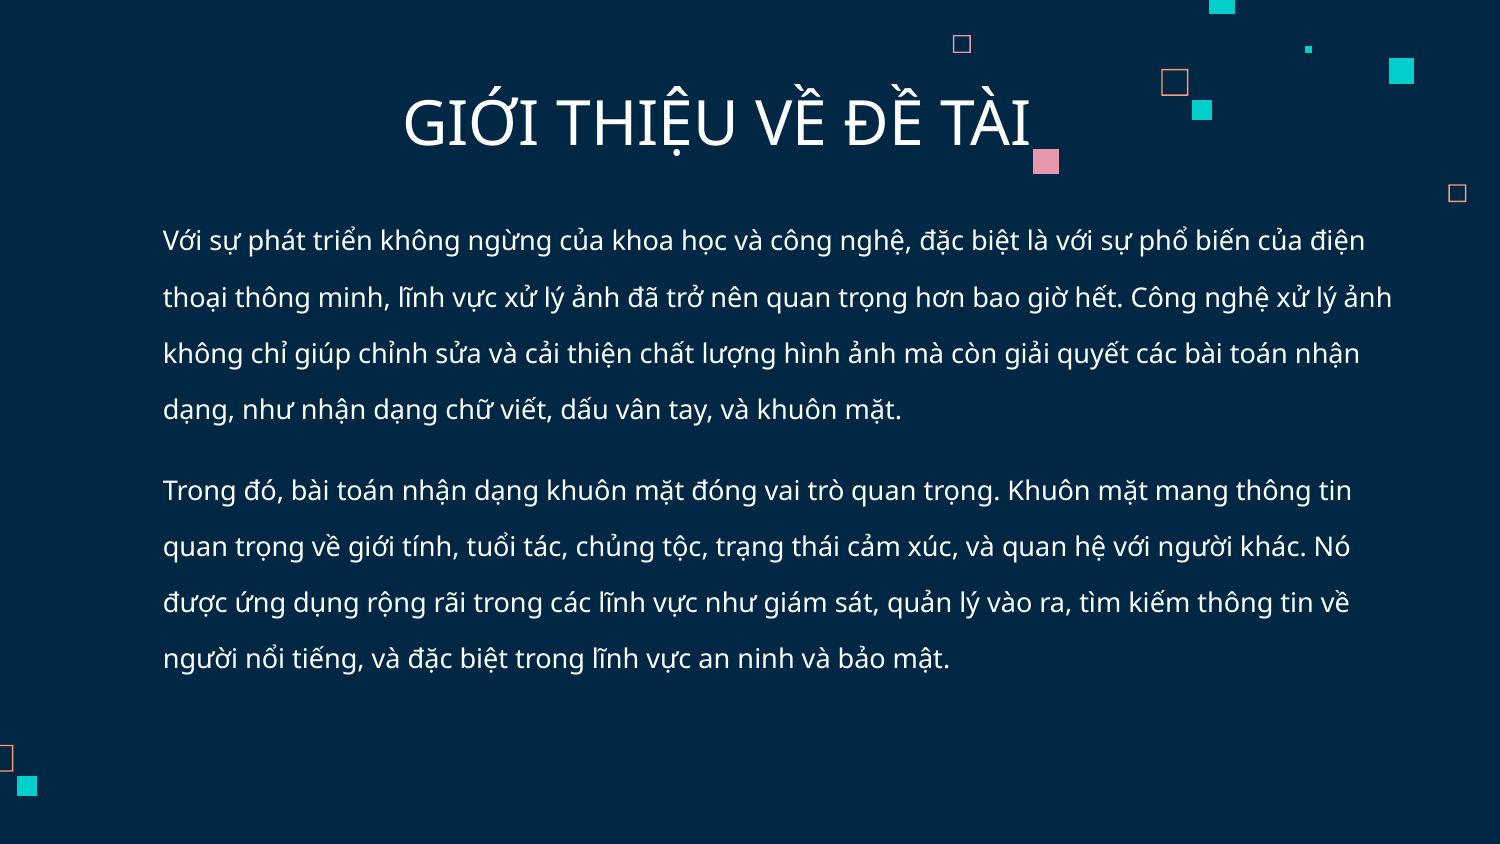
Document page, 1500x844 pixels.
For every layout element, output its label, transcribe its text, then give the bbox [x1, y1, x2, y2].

title GIỚI THIỆU VỀ ĐỀ TÀI [387, 74, 1163, 249]
list Với sự phát triển không ngừng của khoa học và công nghệ, đặc biệt là với sự phổ biến của điện thoại thông minh, lĩnh vực xử lý ảnh đã trở nên quan trọng hơn bao giờ hết. Công nghệ xử lý ảnh không chỉ giúp chỉnh sửa và cải thiện chất lượng hình ảnh mà còn giải quyết các bài toán nhận dạng, như nhận dạng chữ viết, dấu vân tay, và khuôn mặt. Trong đó, bài toán nhận dạng khuôn mặt đóng vai trò quan trọng. Khuôn mặt mang thông tin quan trọng về giới tính, tuổi tác, chủng tộc, trạng thái cảm xúc, và quan hệ với người khác. Nó được ứng dụng rộng rãi trong các lĩnh vực như giám sát, quản lý vào ra, tìm kiếm thông tin về người nổi tiếng, và đặc biệt trong lĩnh vực an ninh và bảo mật. [120, 185, 1430, 809]
